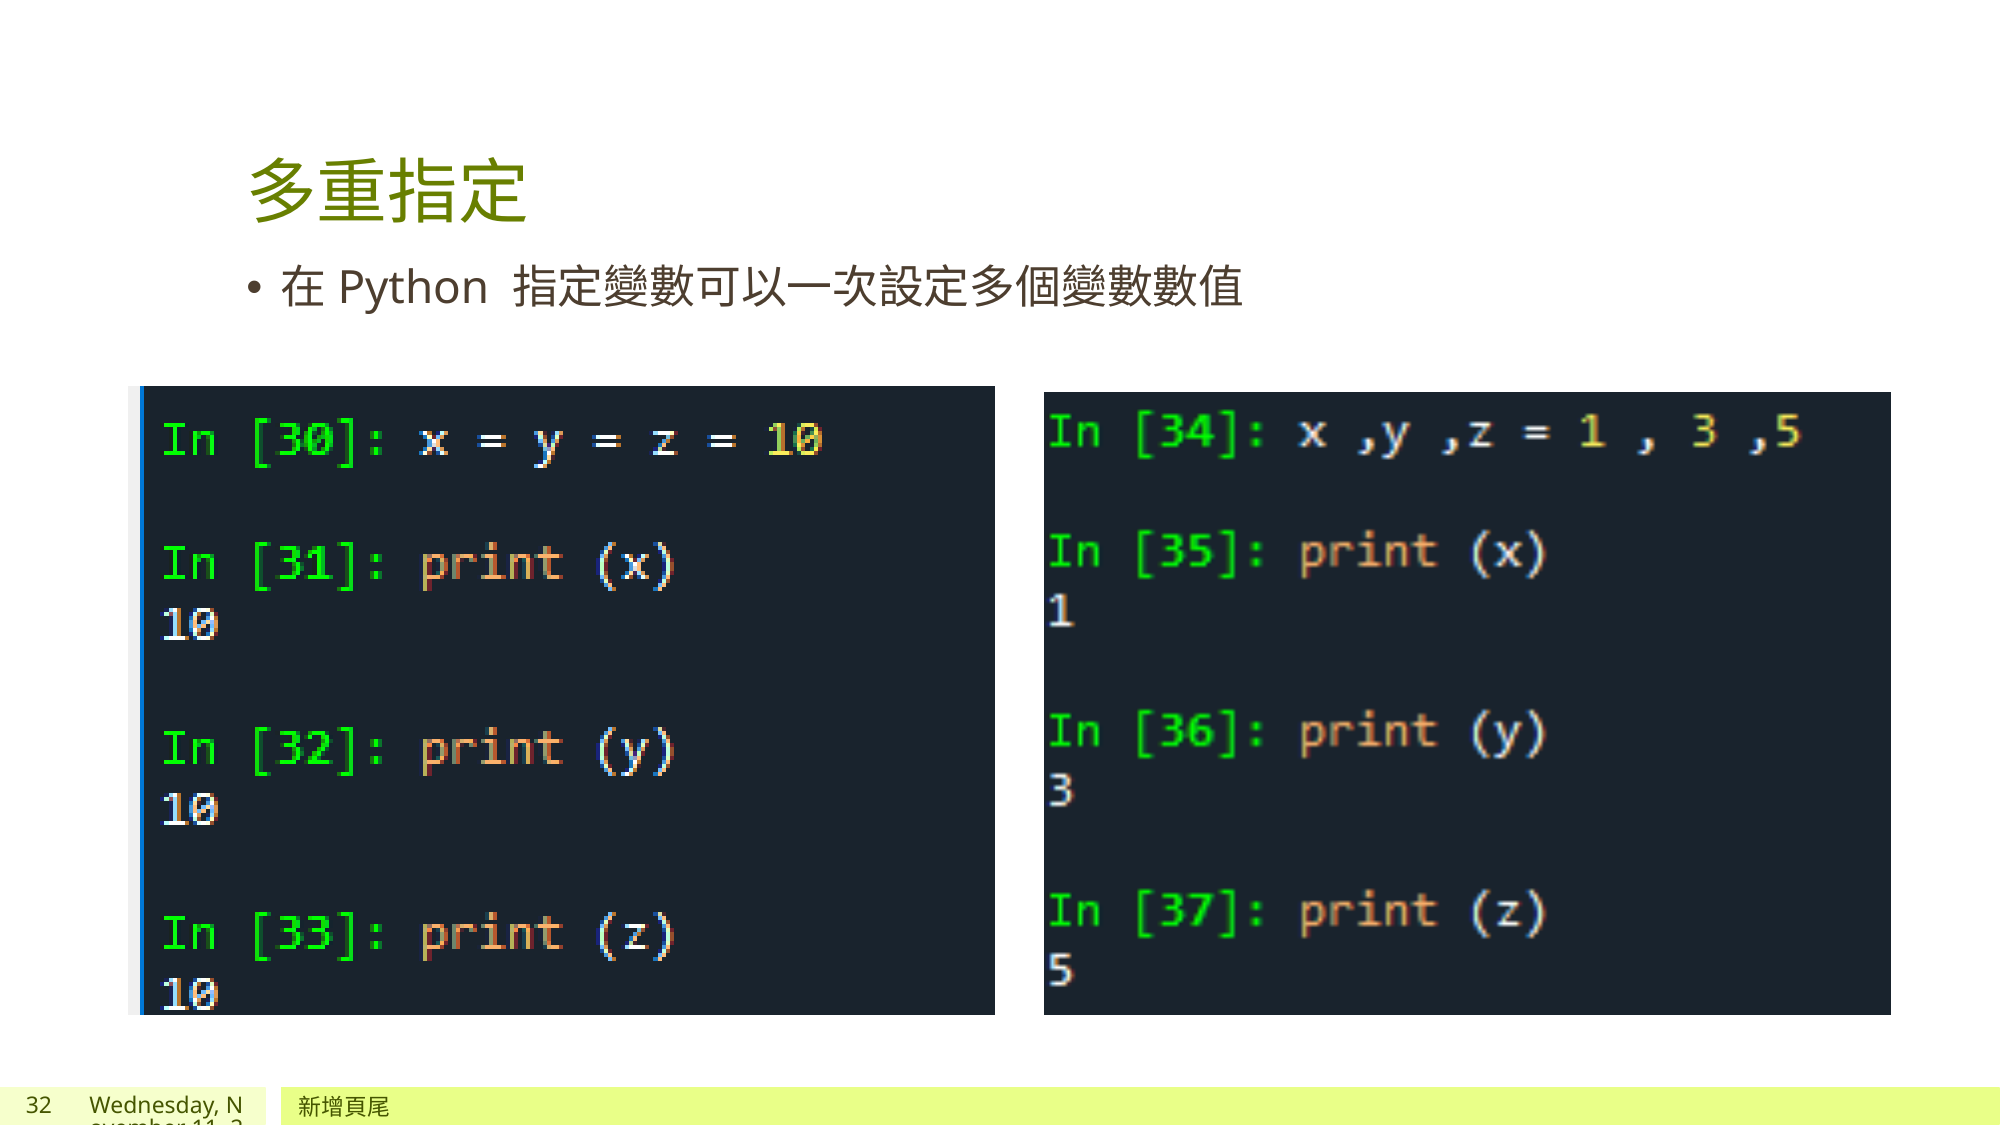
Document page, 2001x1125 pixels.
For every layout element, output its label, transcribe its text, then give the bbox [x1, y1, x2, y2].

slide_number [74, 1087, 269, 1125]
list 在Python 指定變數可以一次設定多個變數數值 [231, 256, 1769, 1015]
slide_number 32 [0, 1087, 68, 1125]
picture [1044, 392, 1891, 1015]
title 多重指定 [231, 45, 1769, 240]
picture [128, 386, 995, 1015]
footer 新增頁尾 [284, 1087, 1785, 1125]
